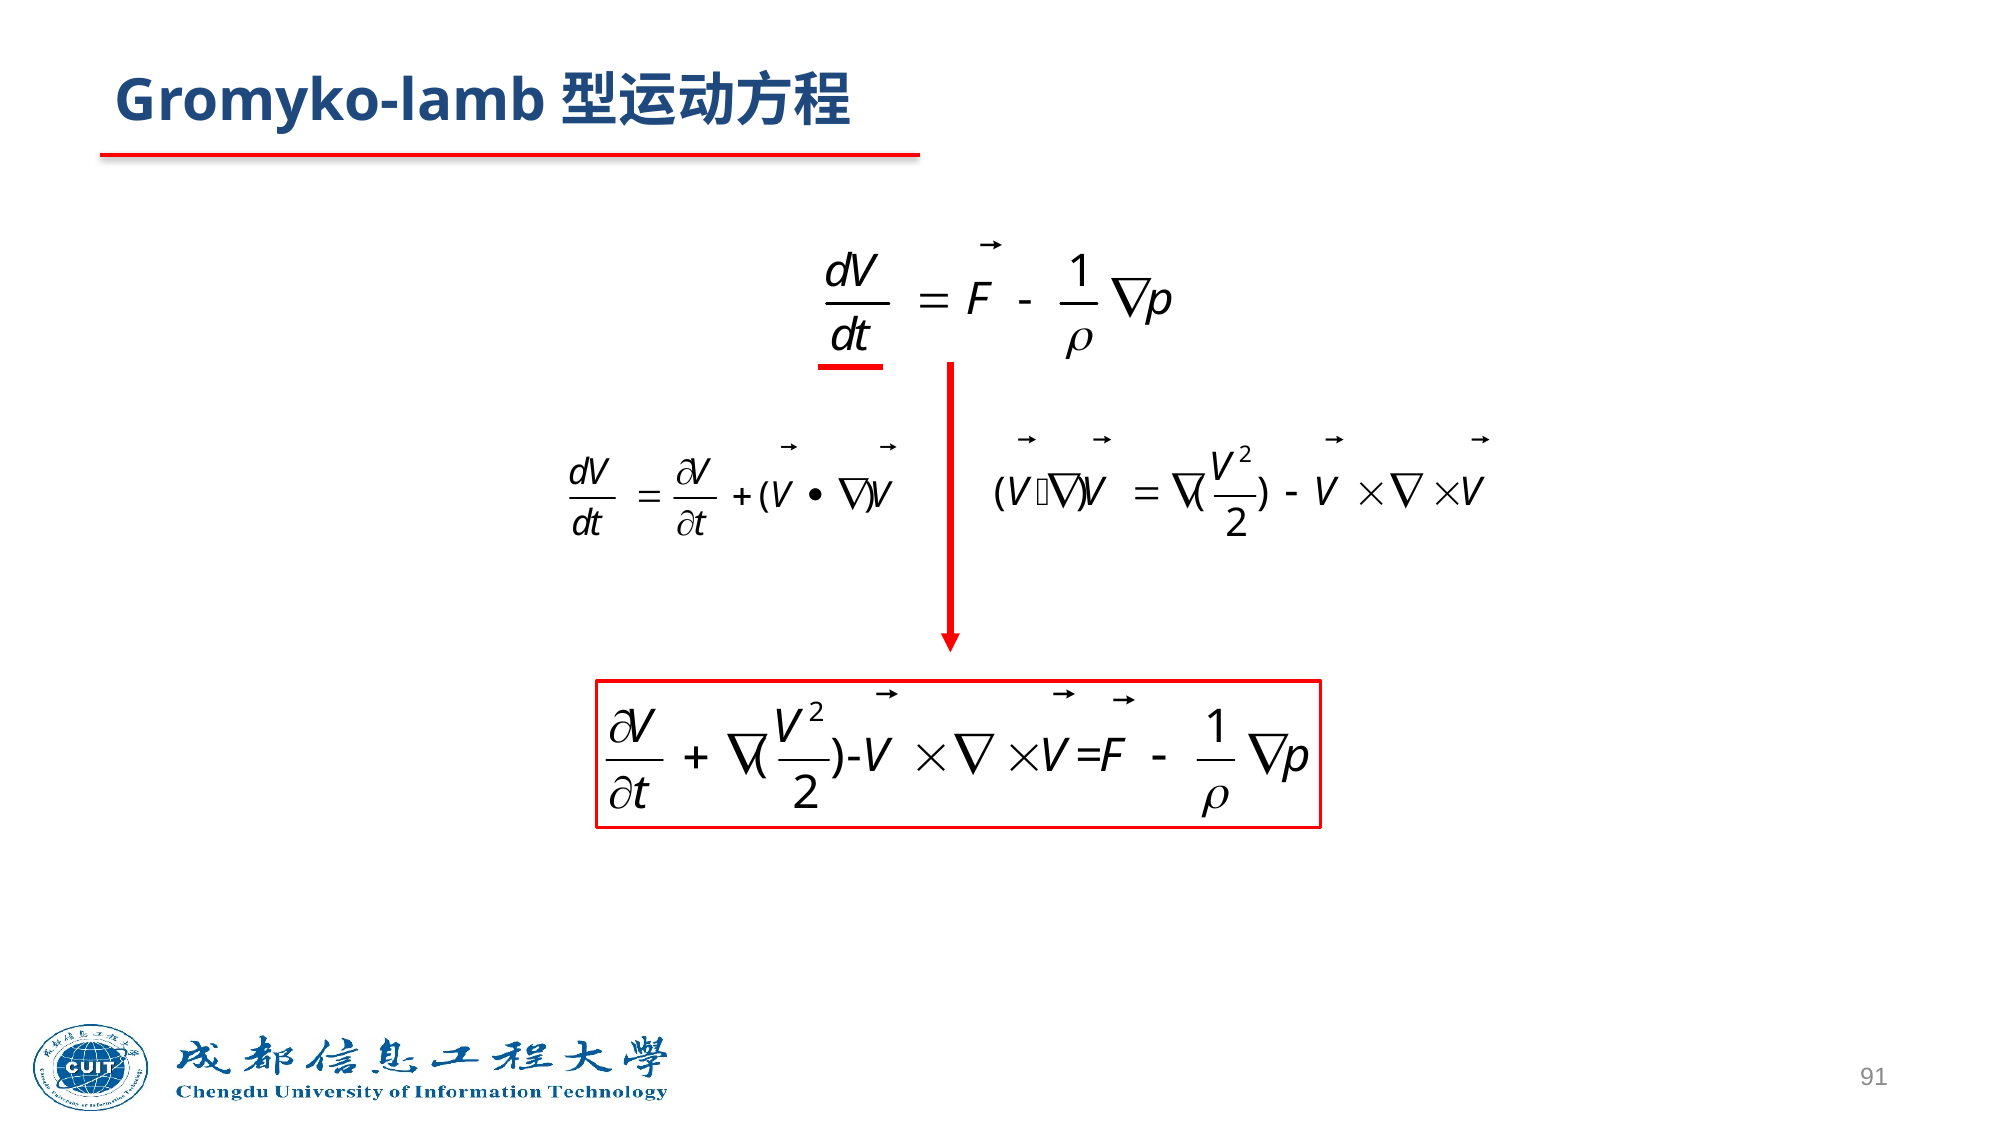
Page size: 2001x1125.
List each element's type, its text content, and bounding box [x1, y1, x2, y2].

picture [33, 1024, 667, 1111]
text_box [995, 436, 1498, 546]
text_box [598, 682, 1320, 827]
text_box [818, 235, 1182, 368]
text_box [563, 438, 902, 544]
slide_number 91 [1702, 1045, 1904, 1106]
title Gromyko-lamb型运动方程 [99, 45, 1900, 150]
